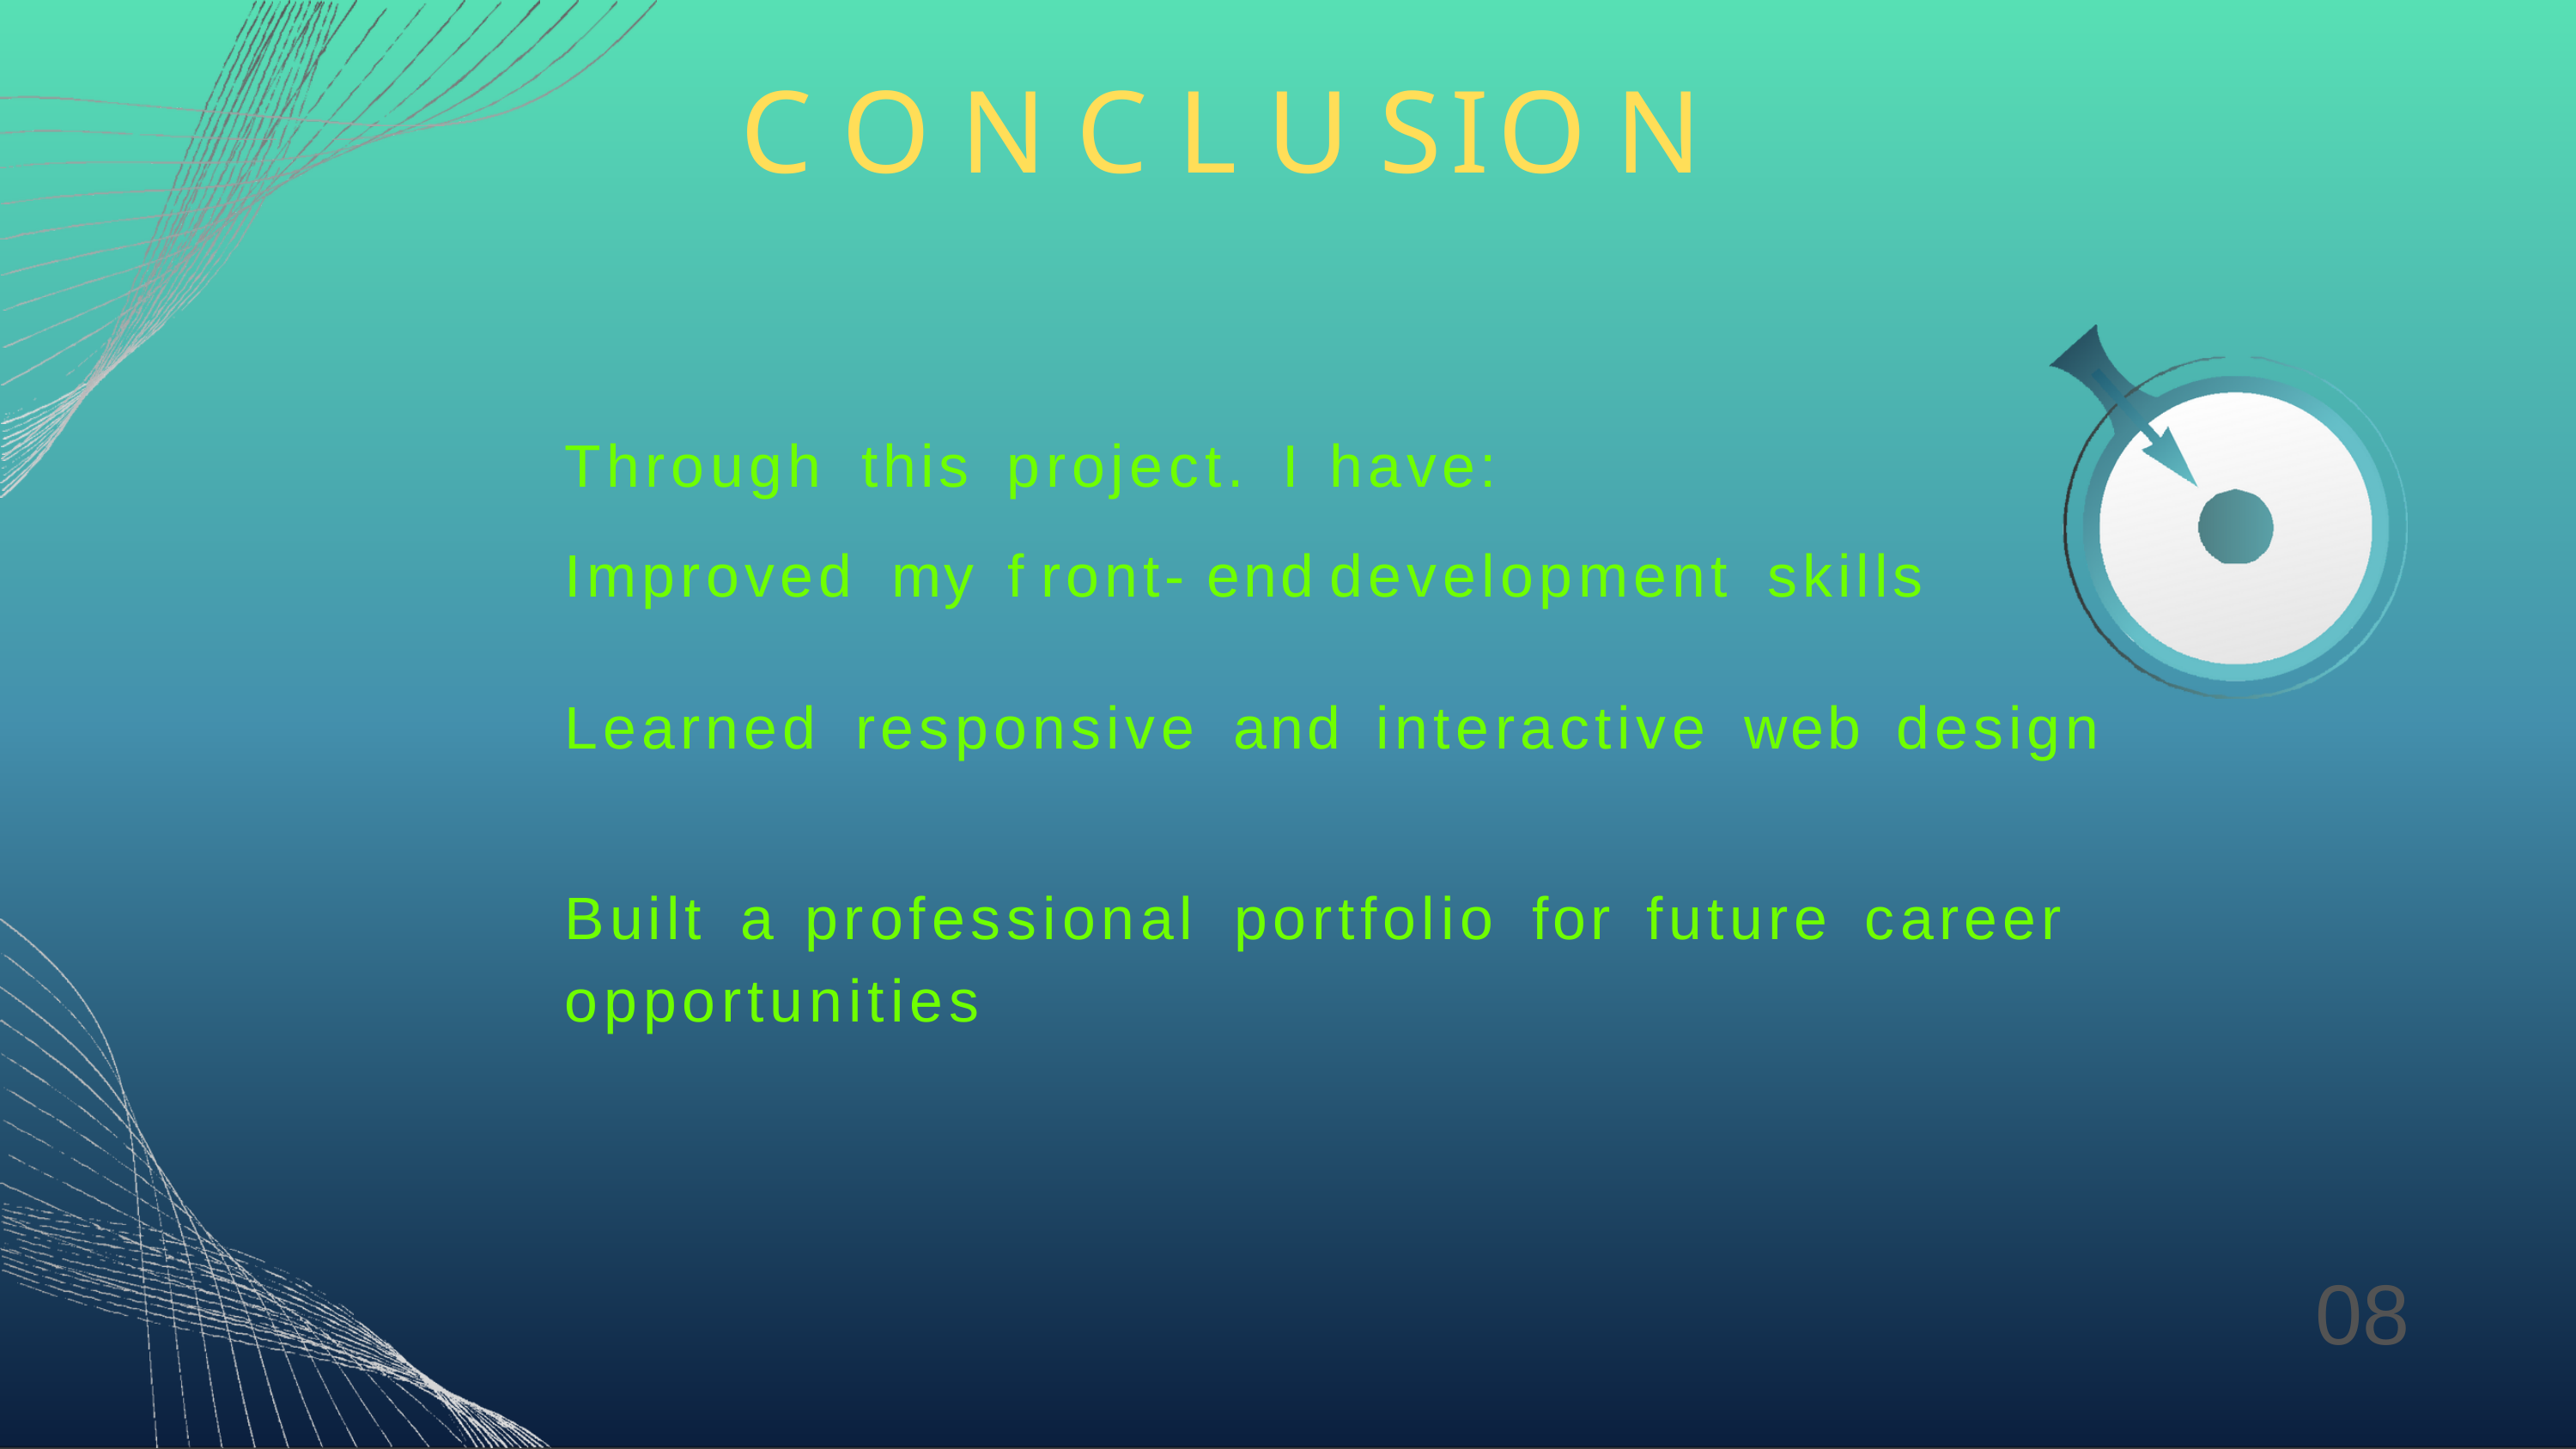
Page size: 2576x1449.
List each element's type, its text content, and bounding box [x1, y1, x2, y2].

text_box 08 [2313, 1281, 2412, 1361]
title C O N C L U SIO N [738, 3, 2102, 302]
picture [0, 0, 2576, 1449]
text_box Through this project. I have: Improved my f ront- end development skills Learned responsive and interactive web design Built a professional portfolio for future career opportunities [562, 387, 2106, 1034]
